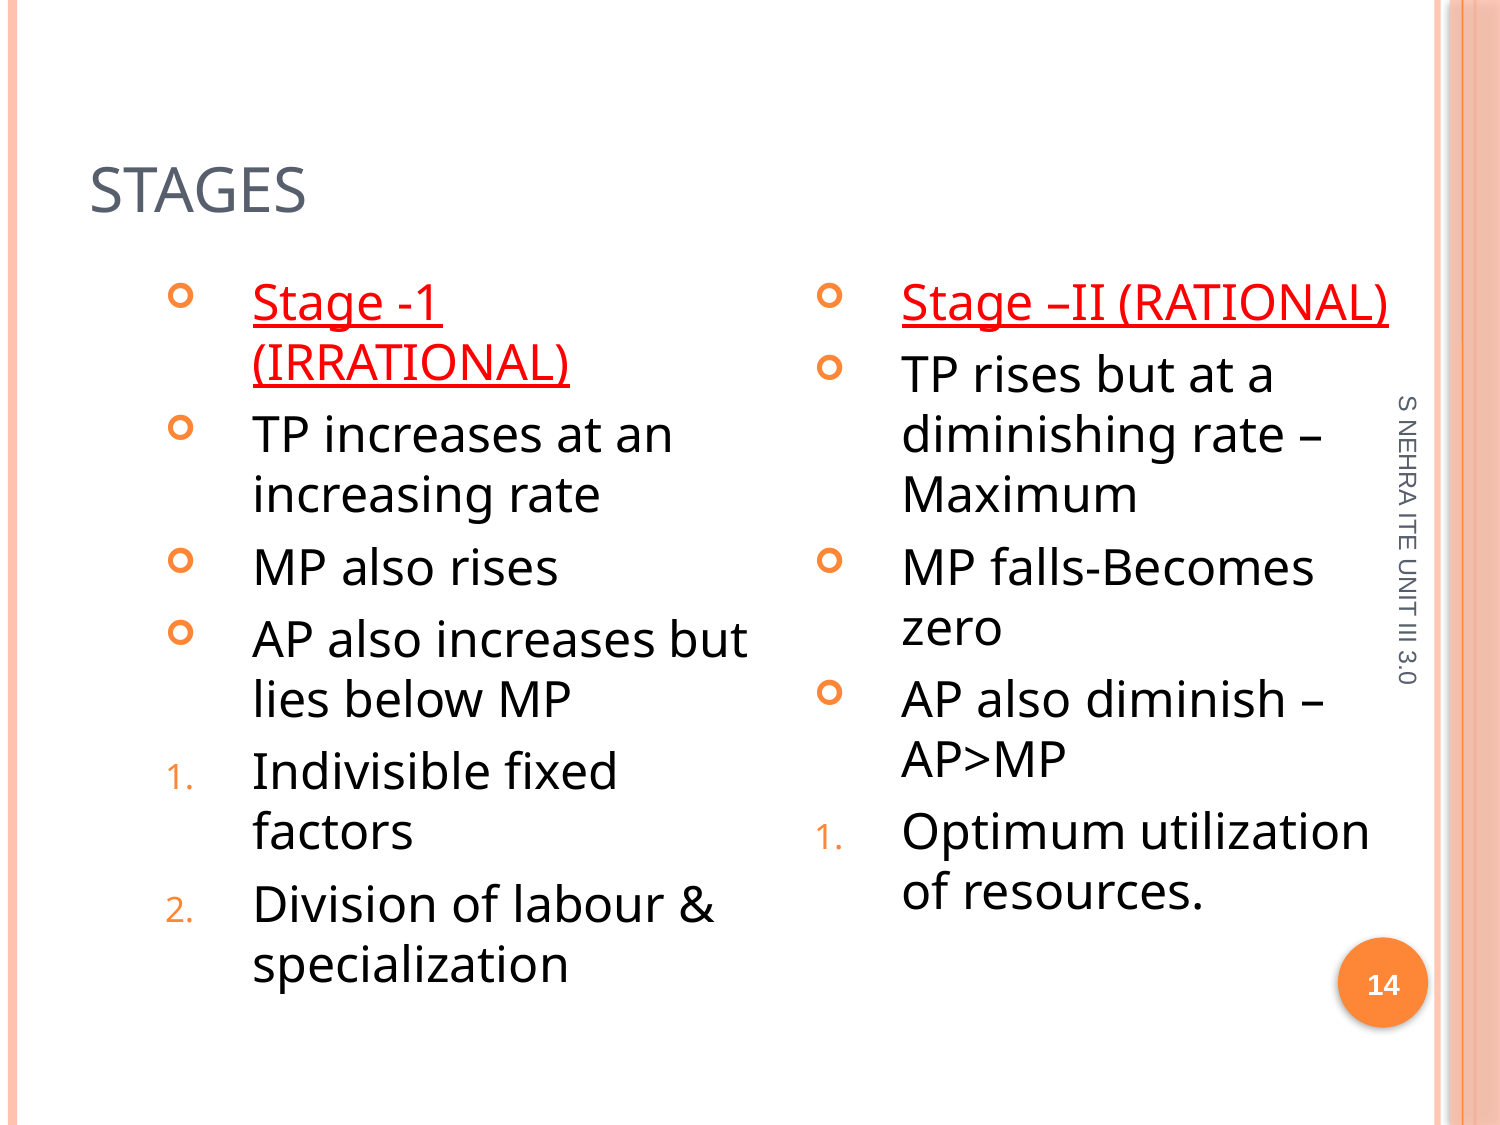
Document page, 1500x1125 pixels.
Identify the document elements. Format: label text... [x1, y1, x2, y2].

footer S NEHRA ITE UNIT III 3.0 [1379, 380, 1440, 906]
title Stages [75, 45, 1300, 233]
list Stage –II (RATIONAL) TP rises but at a diminishing rate –Maximum MP falls-Becomes zero AP also diminish –AP>MP Optimum utilization of resources. [798, 262, 1426, 1006]
list Stage -1 (IRRATIONAL) TP increases at an increasing rate MP also rises AP also increases but lies below MP Indivisible fixed factors Division of labour & specialization [149, 262, 777, 1006]
slide_number 14 [1333, 940, 1434, 1026]
